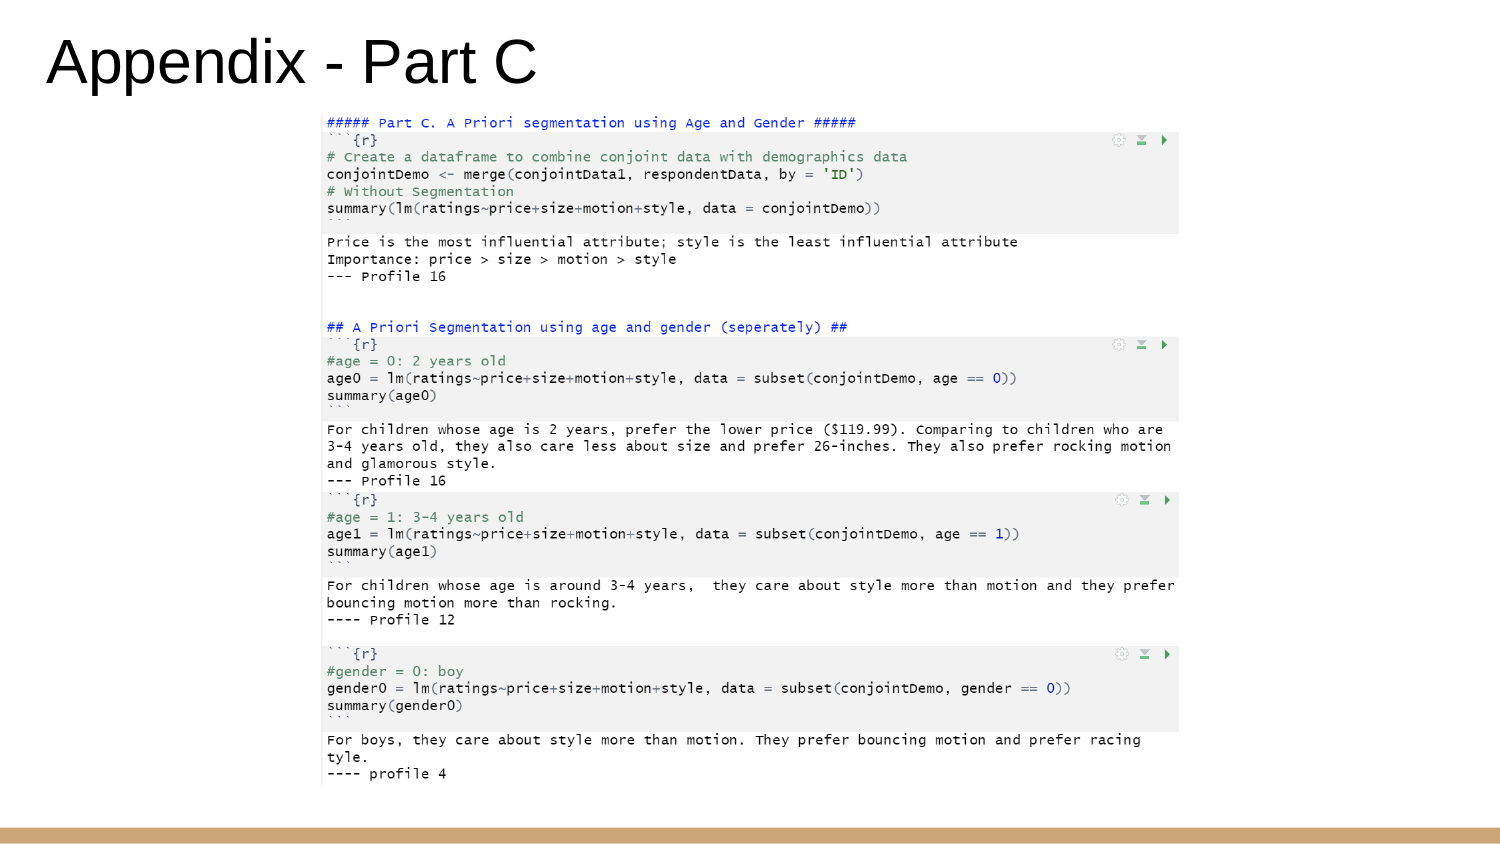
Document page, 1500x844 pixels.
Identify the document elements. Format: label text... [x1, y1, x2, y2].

picture [321, 114, 1179, 785]
title Appendix - Part C [31, 16, 1500, 111]
